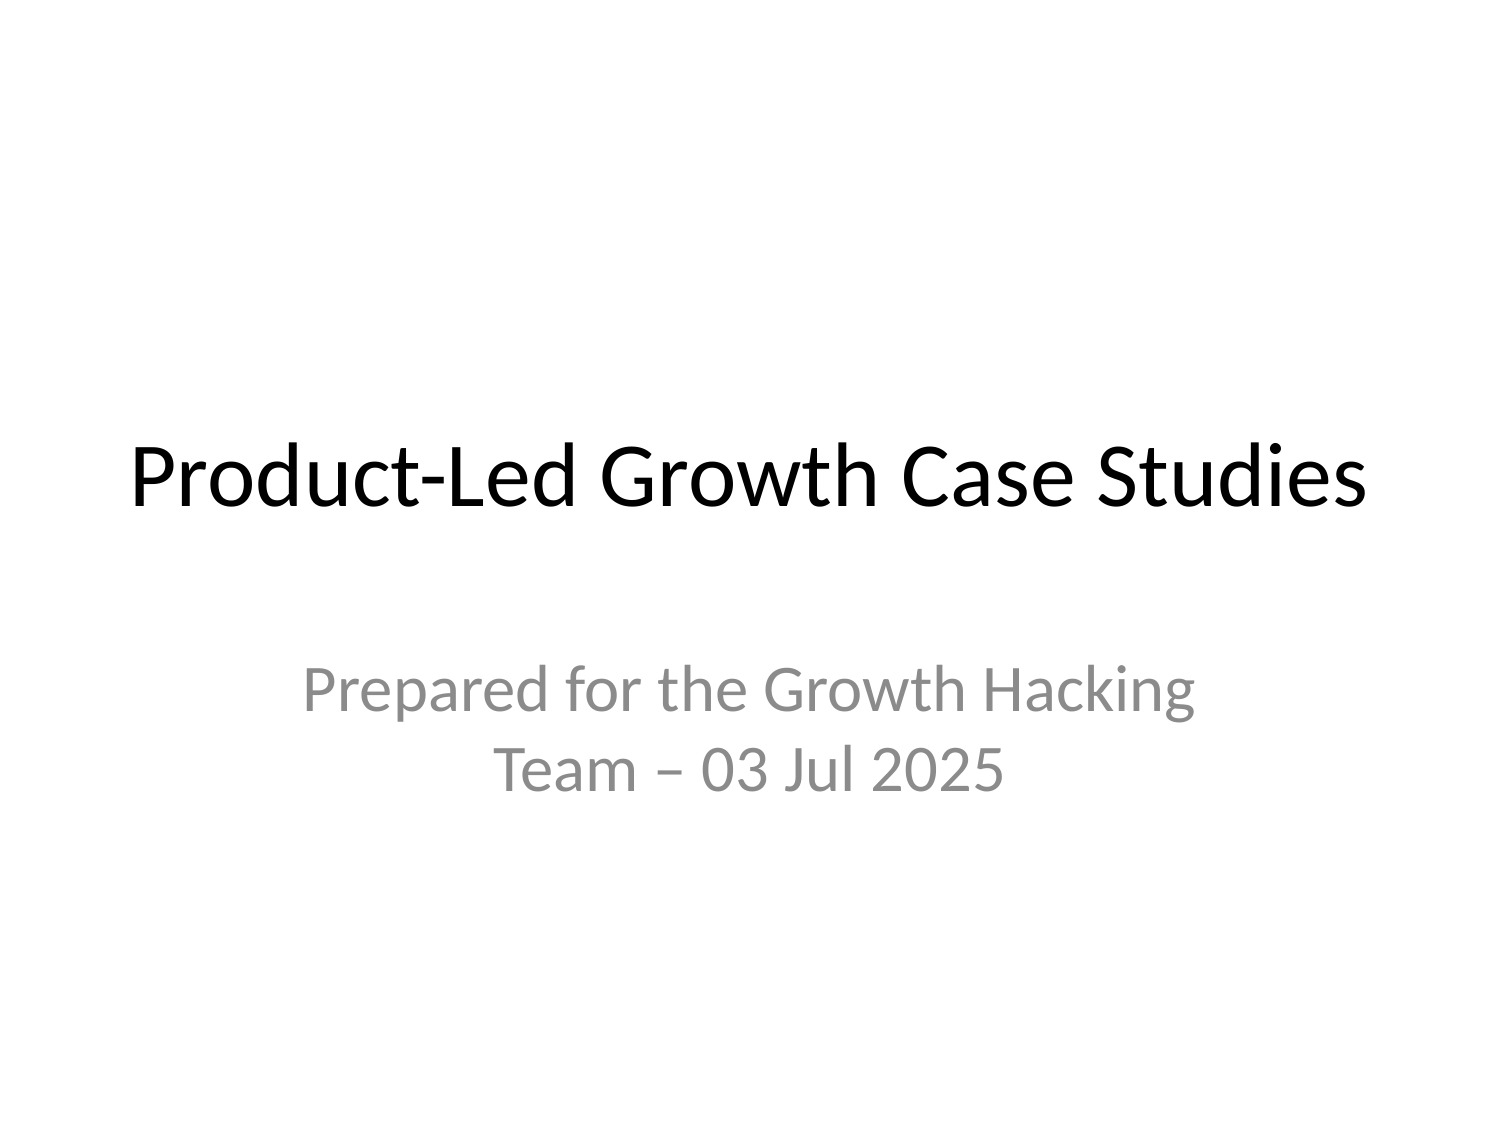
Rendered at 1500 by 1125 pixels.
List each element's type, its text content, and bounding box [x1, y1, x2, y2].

subtitle Prepared for the Growth Hacking Team – 03 Jul 2025 [225, 637, 1275, 925]
title Product-Led Growth Case Studies [112, 349, 1388, 591]
